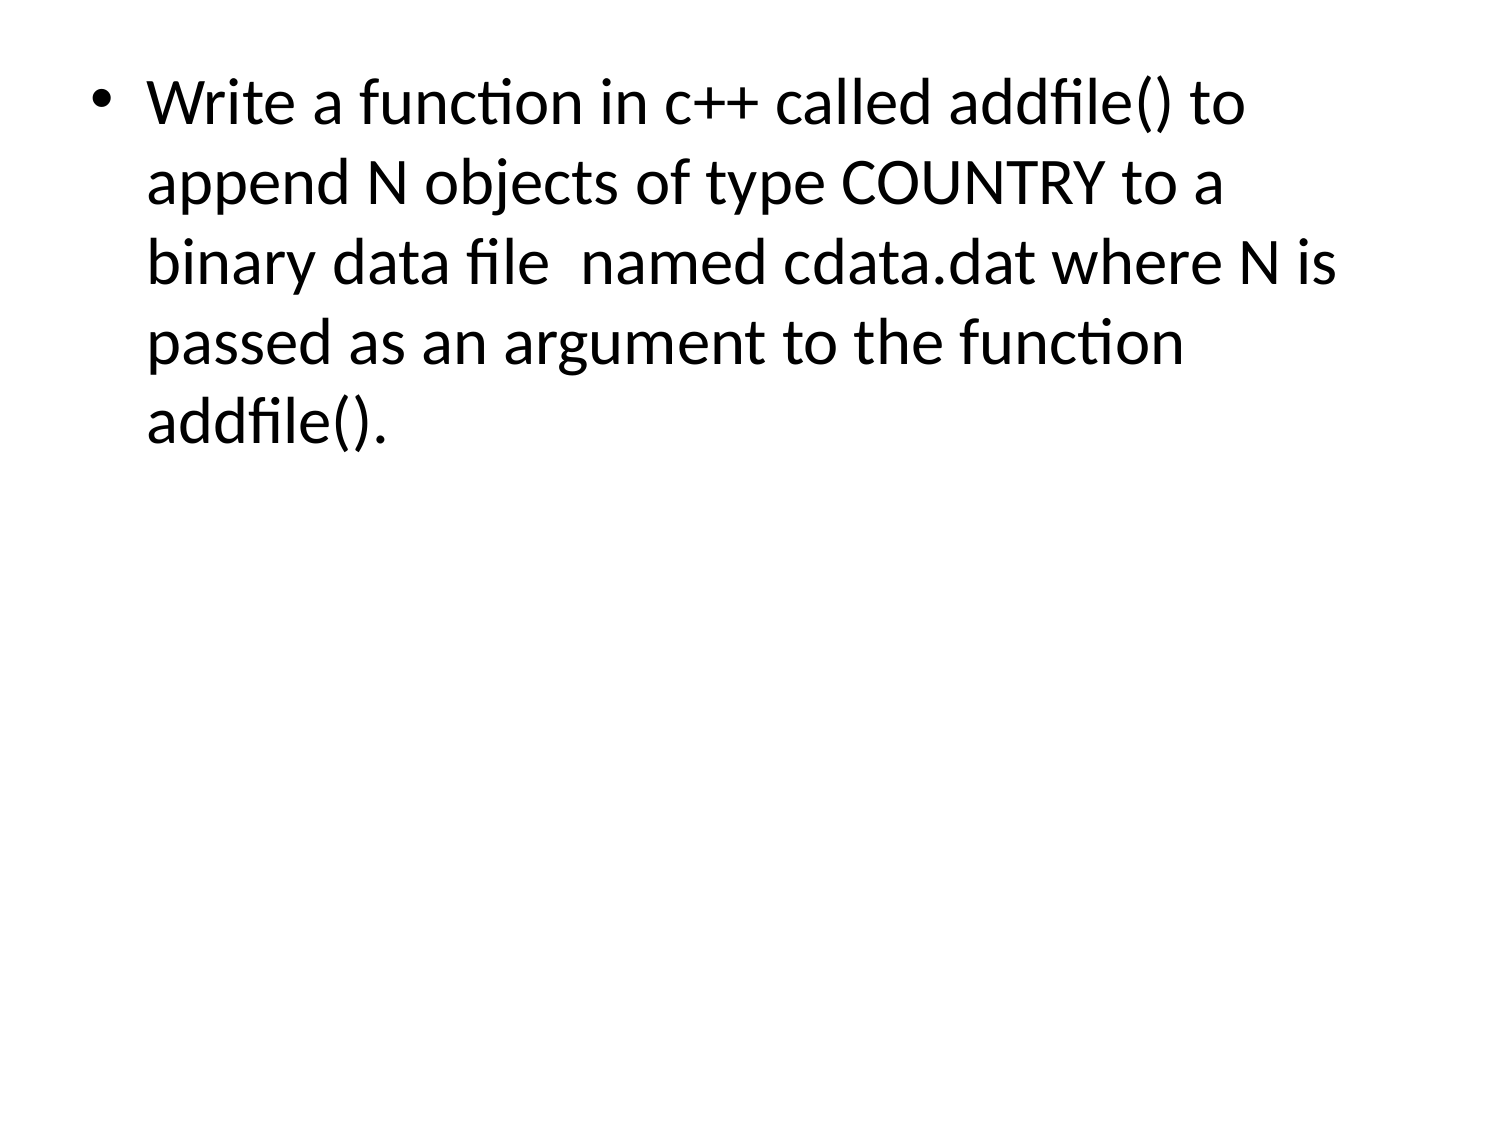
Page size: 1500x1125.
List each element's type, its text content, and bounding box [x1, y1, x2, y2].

list Write a function in c++ called addfile() to append N objects of type COUNTRY to a binary data file named cdata.dat where N is passed as an argument to the function addfile(). [75, 50, 1425, 1005]
